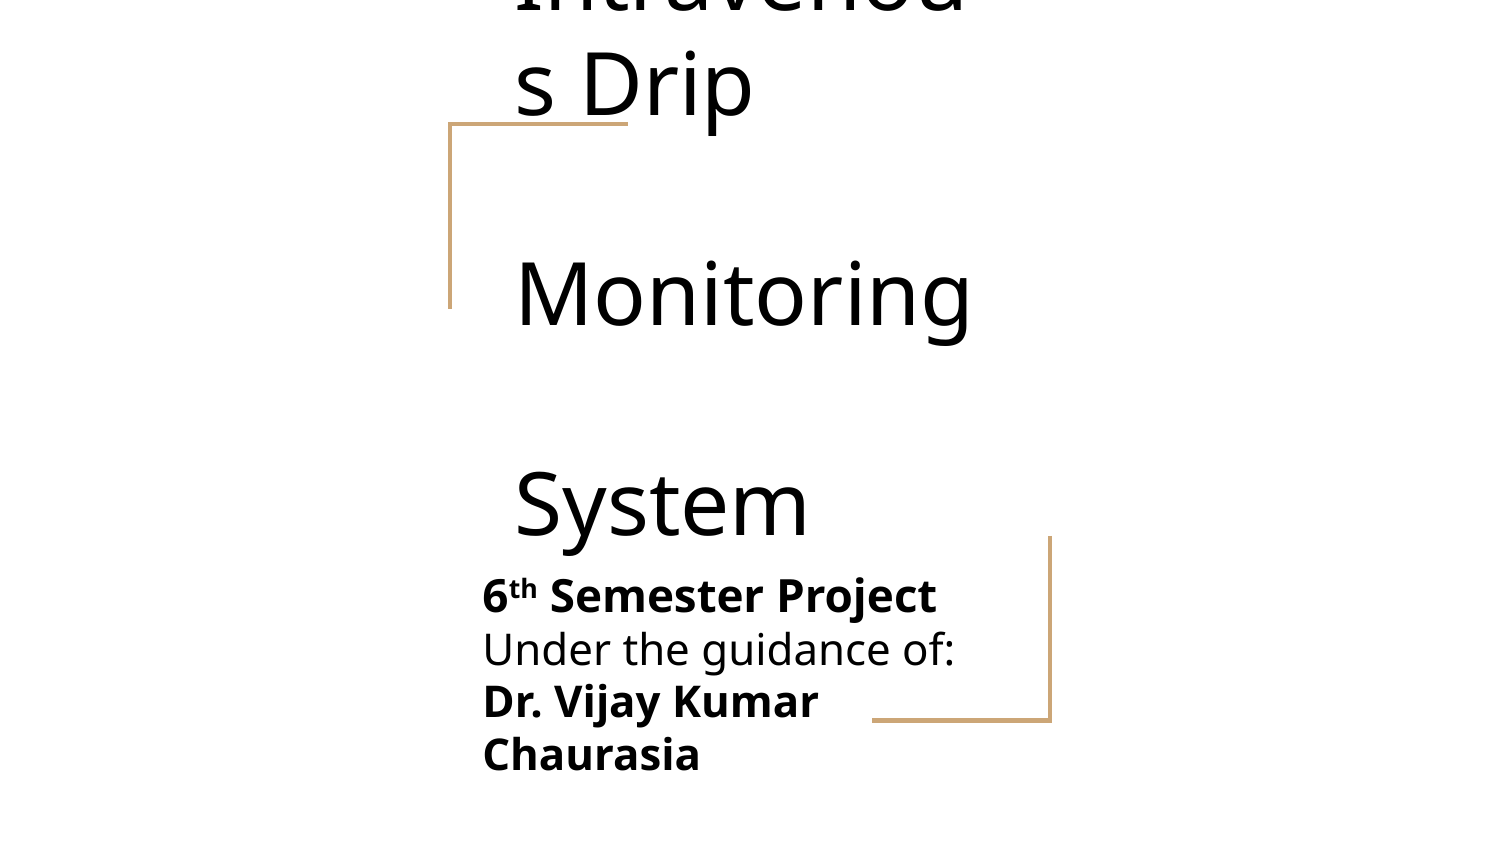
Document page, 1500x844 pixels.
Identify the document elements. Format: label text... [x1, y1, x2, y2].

subtitle 6th Semester Project Under the guidance of: Dr. Vijay Kumar Chaurasia [467, 551, 1033, 750]
title IoT based Intravenous Drip Monitoring System [499, 315, 1001, 551]
